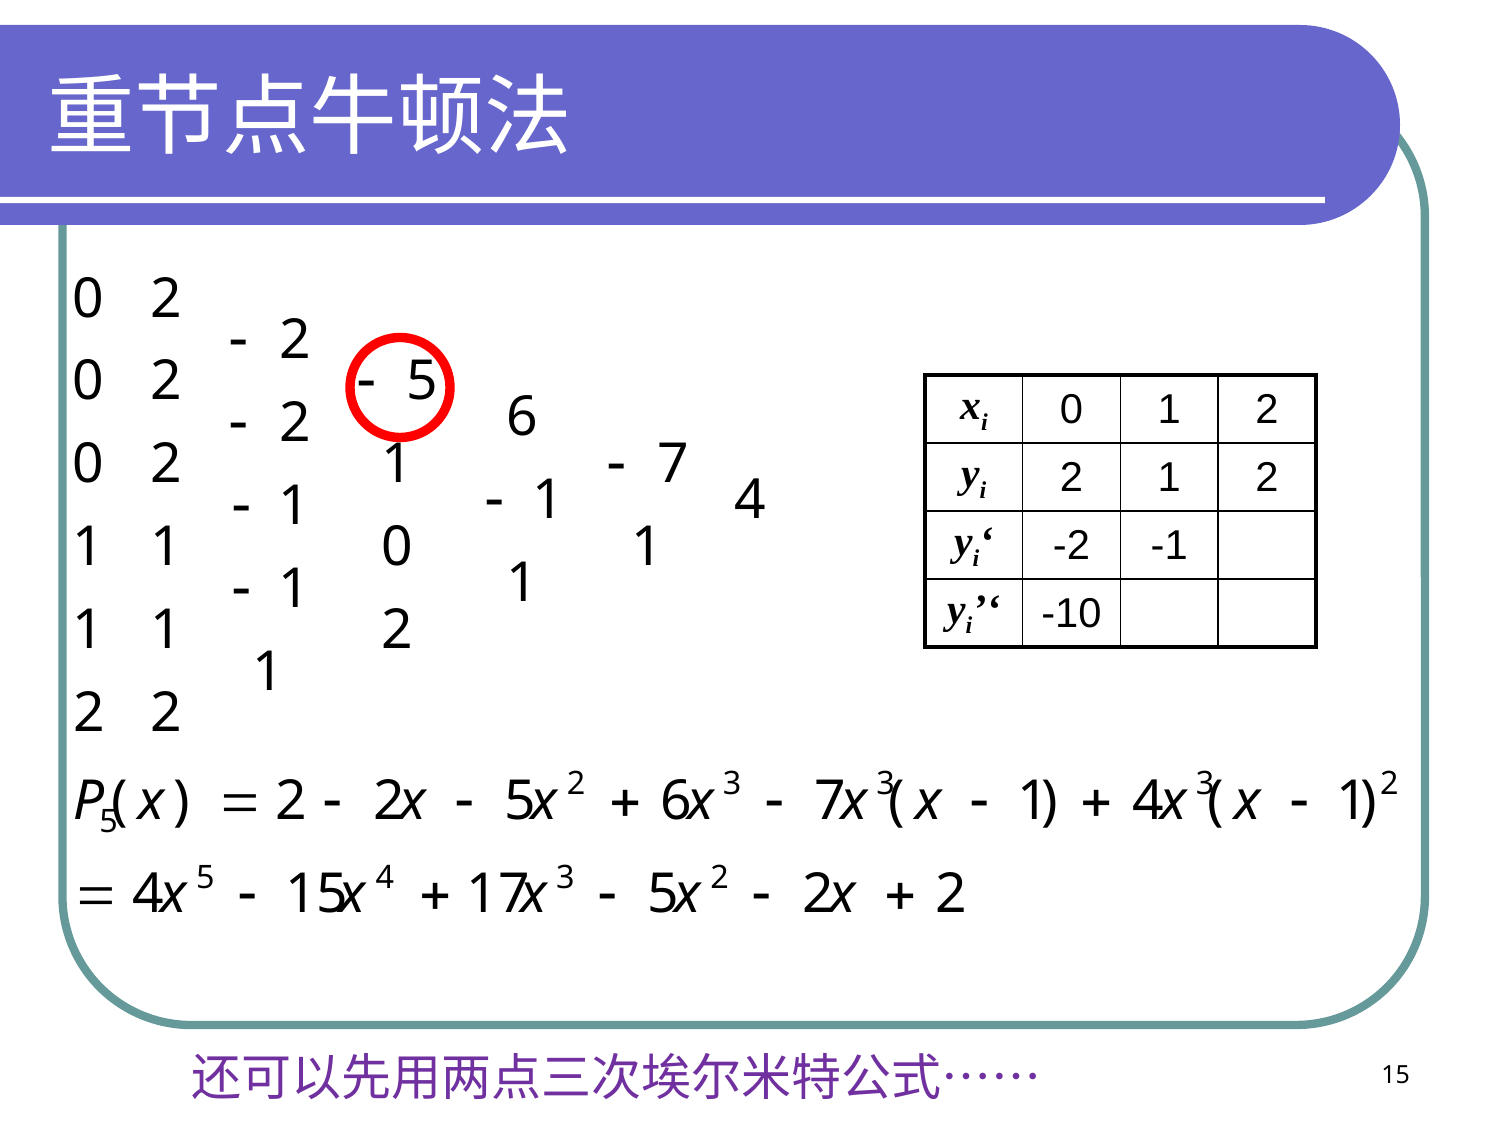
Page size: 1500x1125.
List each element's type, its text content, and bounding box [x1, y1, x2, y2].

slide_number 15 [1074, 1024, 1426, 1101]
title 重节点牛顿法 [32, 37, 1347, 188]
text_box 还可以先用两点三次埃尔米特公式…… [176, 1038, 1324, 1114]
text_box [66, 257, 1411, 926]
